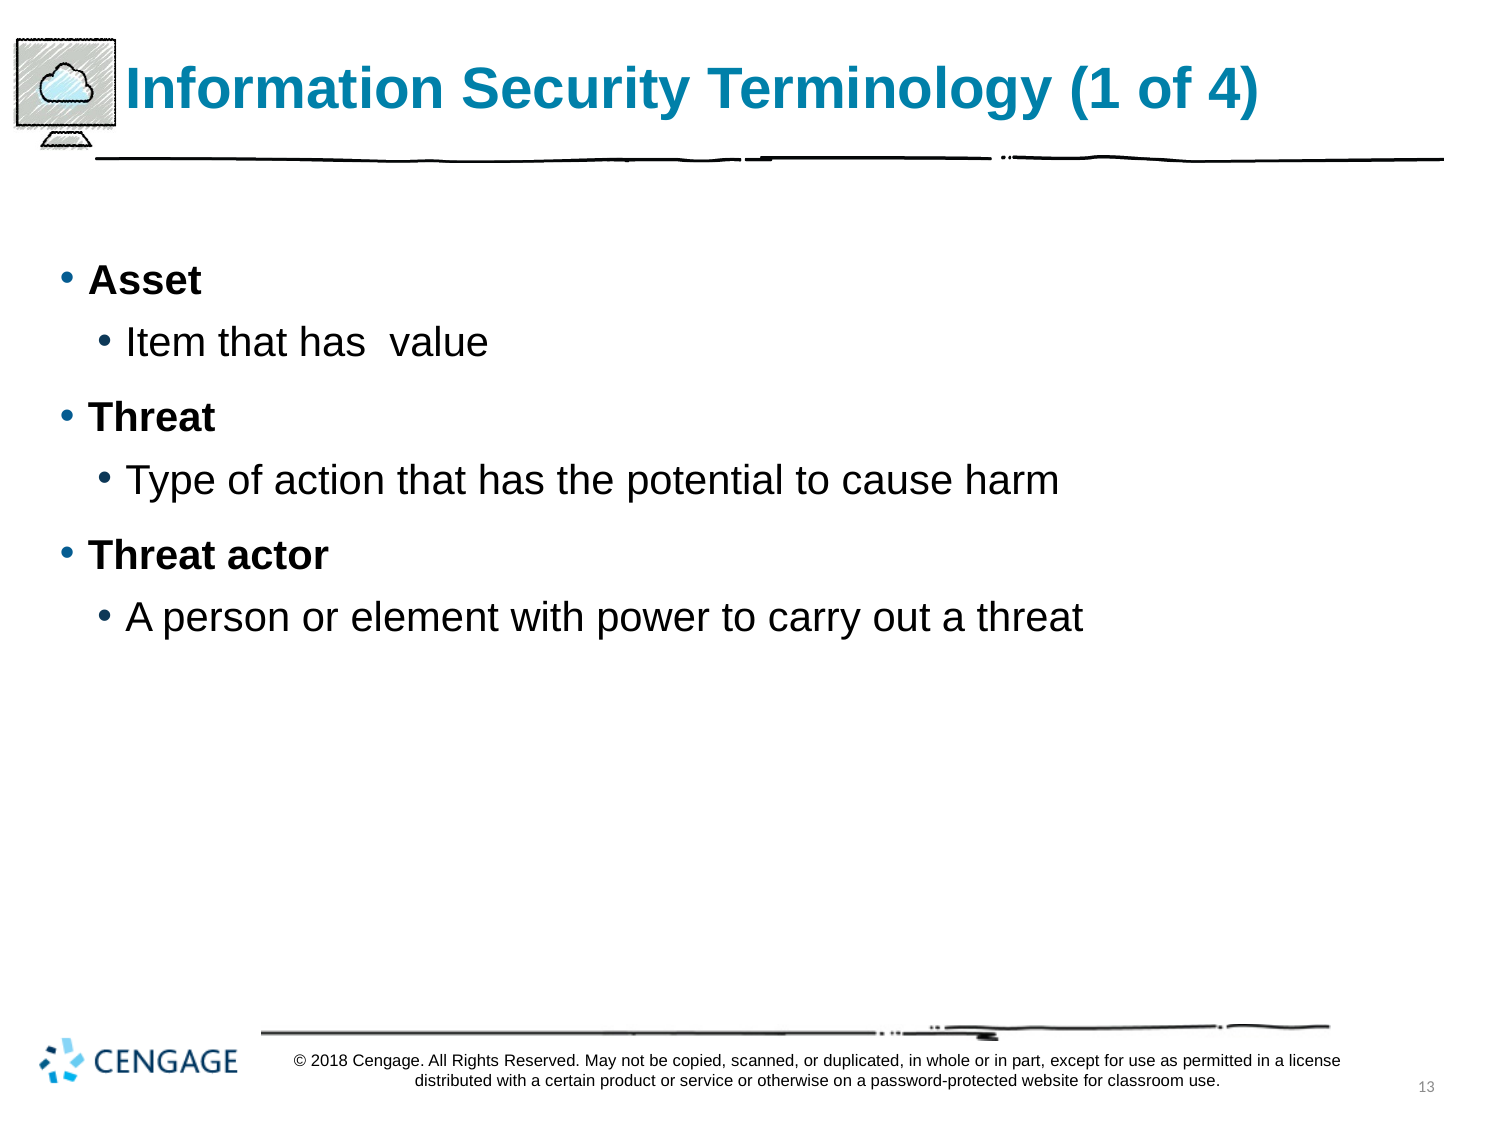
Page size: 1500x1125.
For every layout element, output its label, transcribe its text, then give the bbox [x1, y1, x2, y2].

picture [261, 1024, 1331, 1041]
picture [13, 36, 117, 151]
footer © 2018 Cengage. All Rights Reserved. May not be copied, scanned, or duplicated, in whole or in part, except for use as permitted in a license distributed with a certain product or service or otherwise on a password-protected website for classroom use. [262, 1050, 1375, 1091]
list Asset Item that has value Threat Type of action that has the potential to cause harm Threat actor A person or element with power to carry out a threat [59, 252, 1441, 644]
picture [19, 1024, 250, 1096]
picture [95, 155, 1444, 163]
title Information Security Terminology (1 of 4) [125, 60, 1442, 121]
